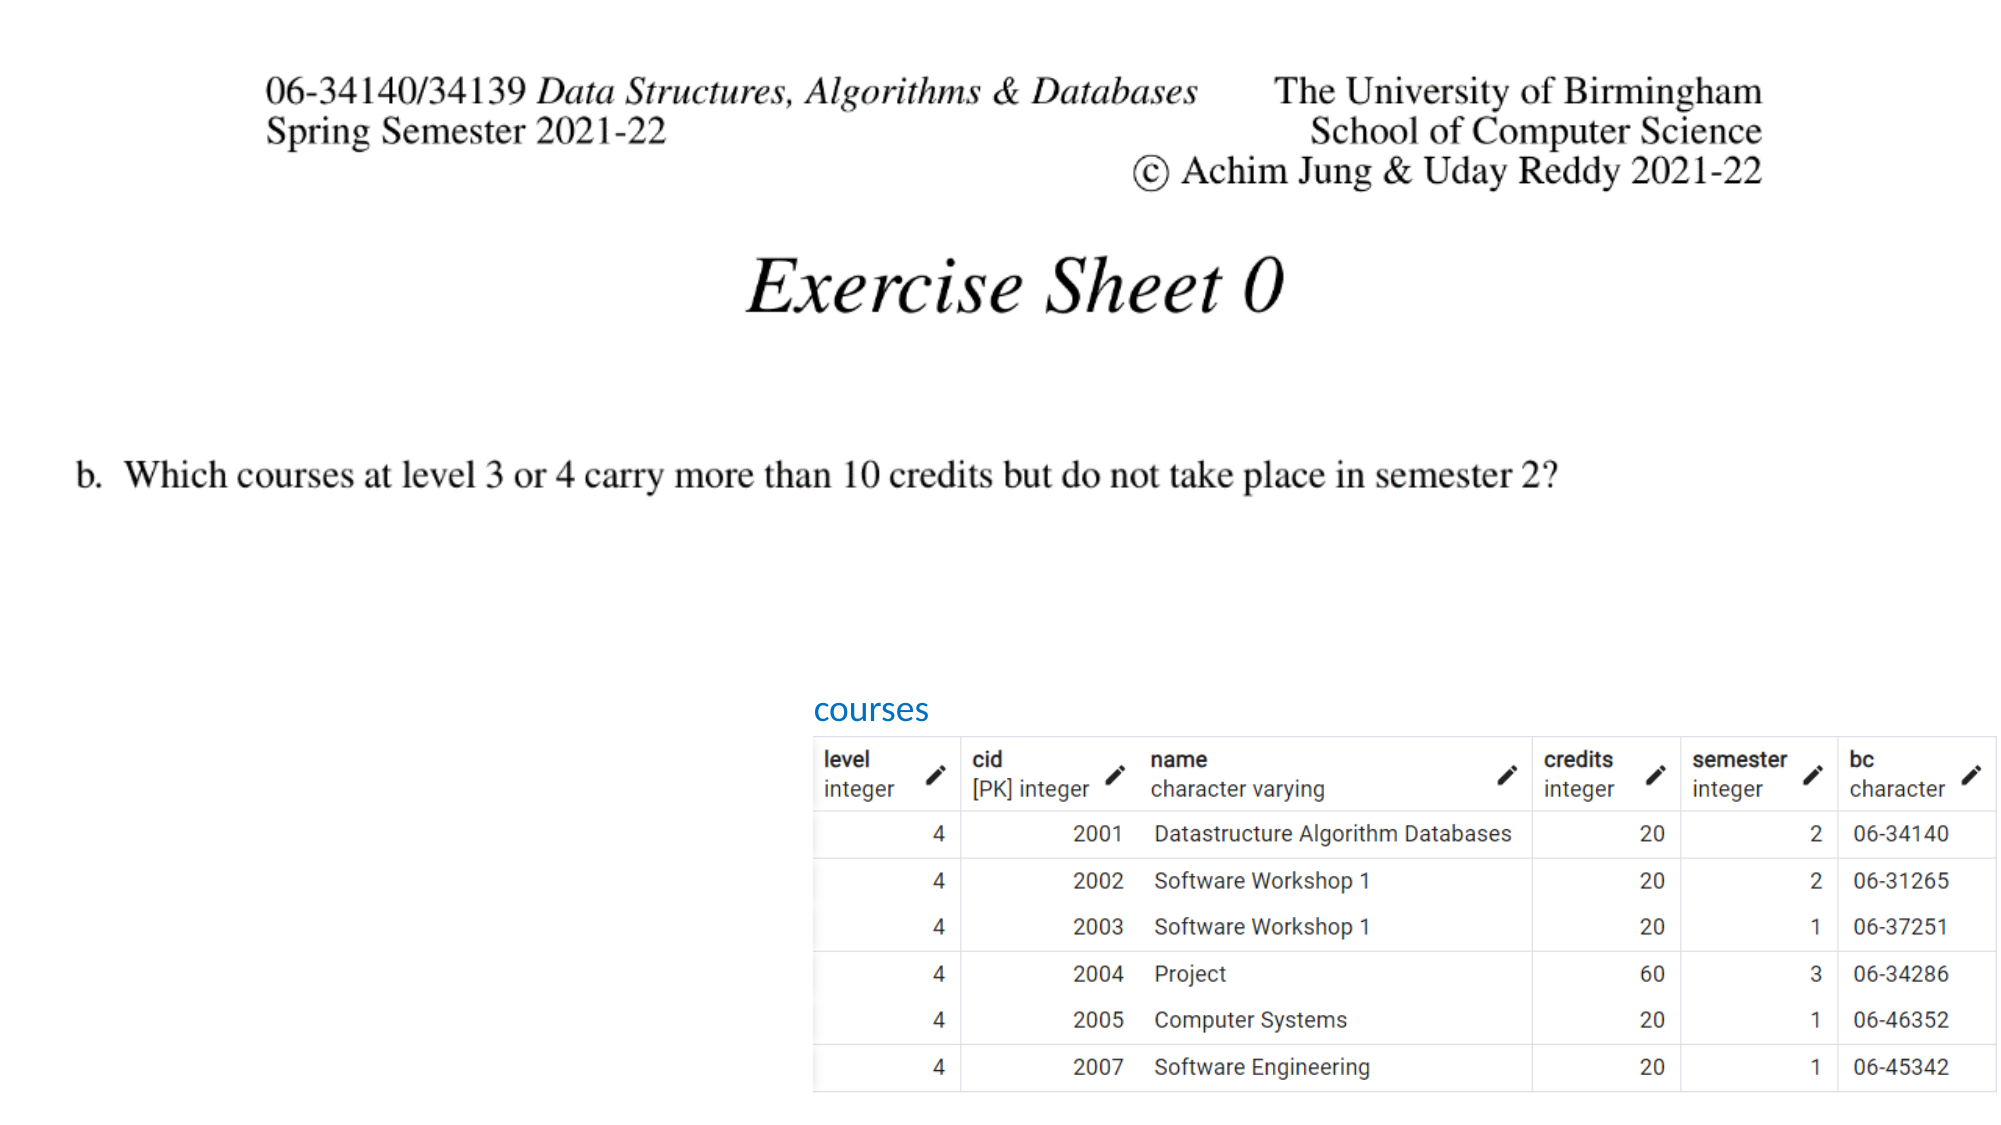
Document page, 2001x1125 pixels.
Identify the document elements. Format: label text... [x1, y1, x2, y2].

text_box courses [799, 676, 1406, 736]
picture [63, 430, 1571, 505]
picture [227, 19, 1798, 331]
picture [813, 736, 1997, 1106]
